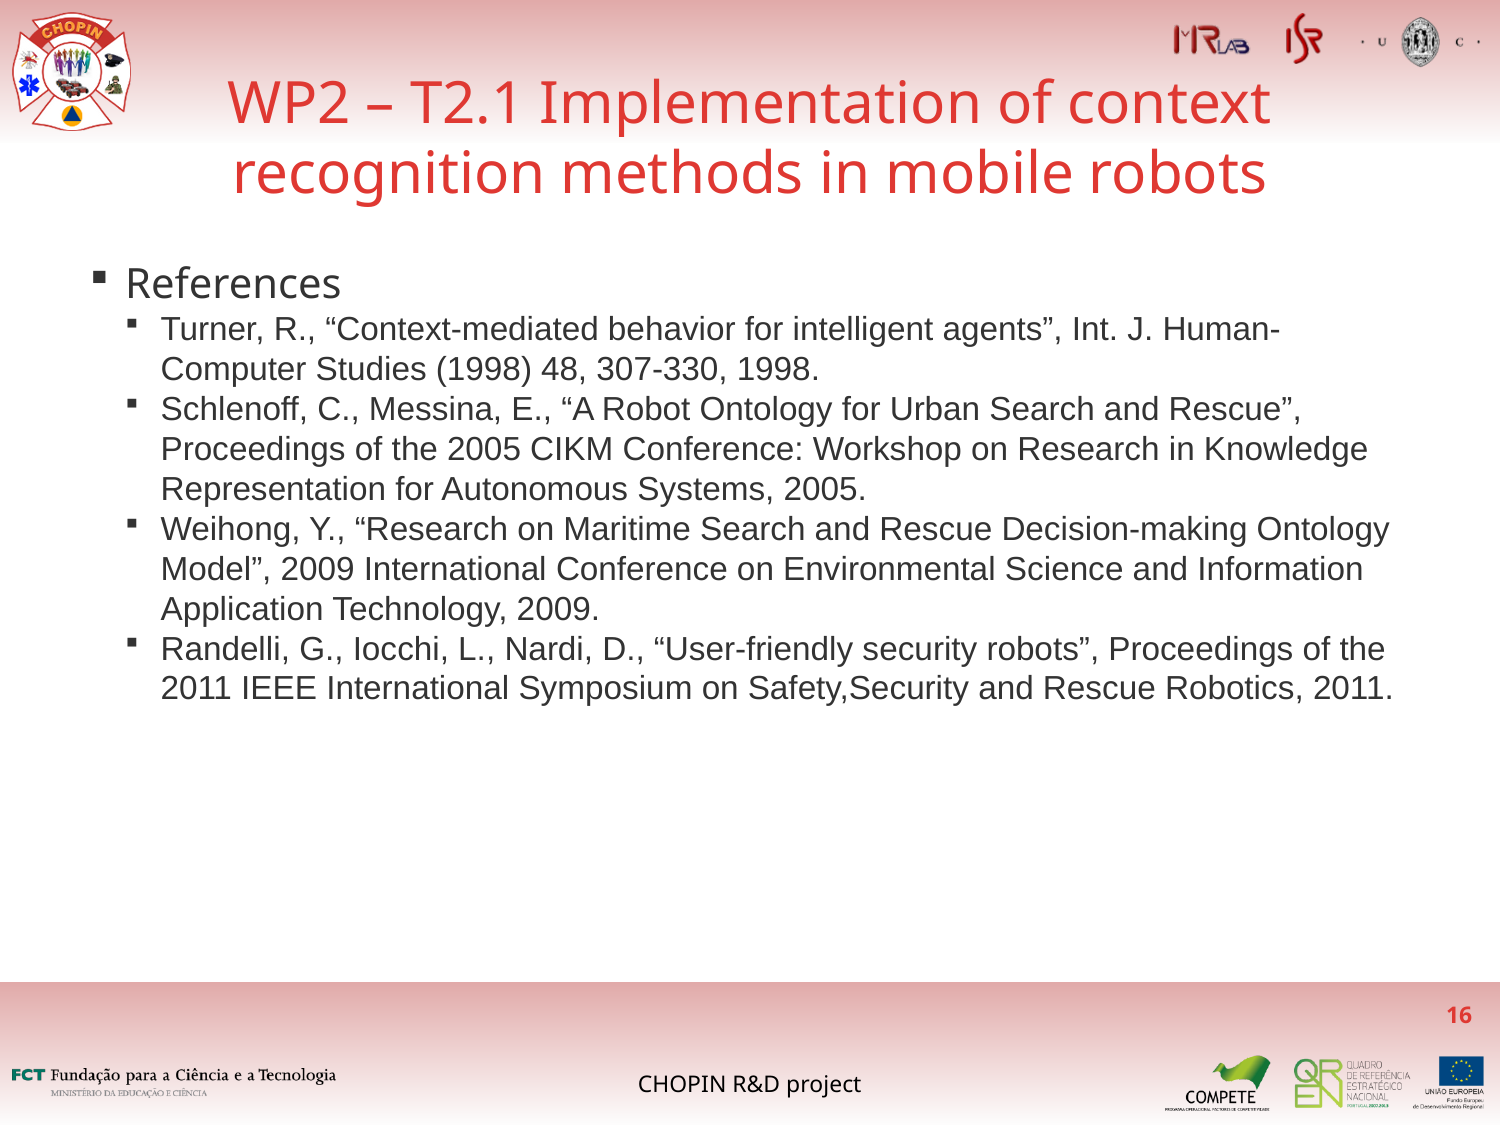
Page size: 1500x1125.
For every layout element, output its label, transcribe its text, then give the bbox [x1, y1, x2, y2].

picture [1167, 12, 1488, 72]
picture [12, 1068, 336, 1098]
text_box <number> [1362, 996, 1488, 1038]
picture [1162, 1053, 1273, 1113]
picture [12, 12, 131, 131]
text_box WP2 – T2.1 Implementation of context recognition methods in mobile robots [149, 74, 1350, 196]
text_box CHOPIN R&D project [381, 1062, 1119, 1104]
picture [1289, 1053, 1488, 1113]
text_box References Turner, R., “Context-mediated behavior for intelligent agents”, Int. J. Human-Computer Studies (1998) 48, 307-330, 1998. Schlenoff, C., Messina, E., “A Robot Ontology for Urban Search and Rescue”, Proceedings of the 2005 CIKM Conference: Workshop on Research in Knowledge Representation for Autonomous Systems, 2005. Weihong, Y., “Research on Maritime Search and Rescue Decision-making Ontology Model”, 2009 International Conference on Environmental Science and Information Application Technology, 2009. Randelli, G., Iocchi, L., Nardi, D., “User-friendly security robots”, Proceedings of the 2011 IEEE International Symposium on Safety,Security and Rescue Robotics, 2011. [74, 249, 1425, 1050]
